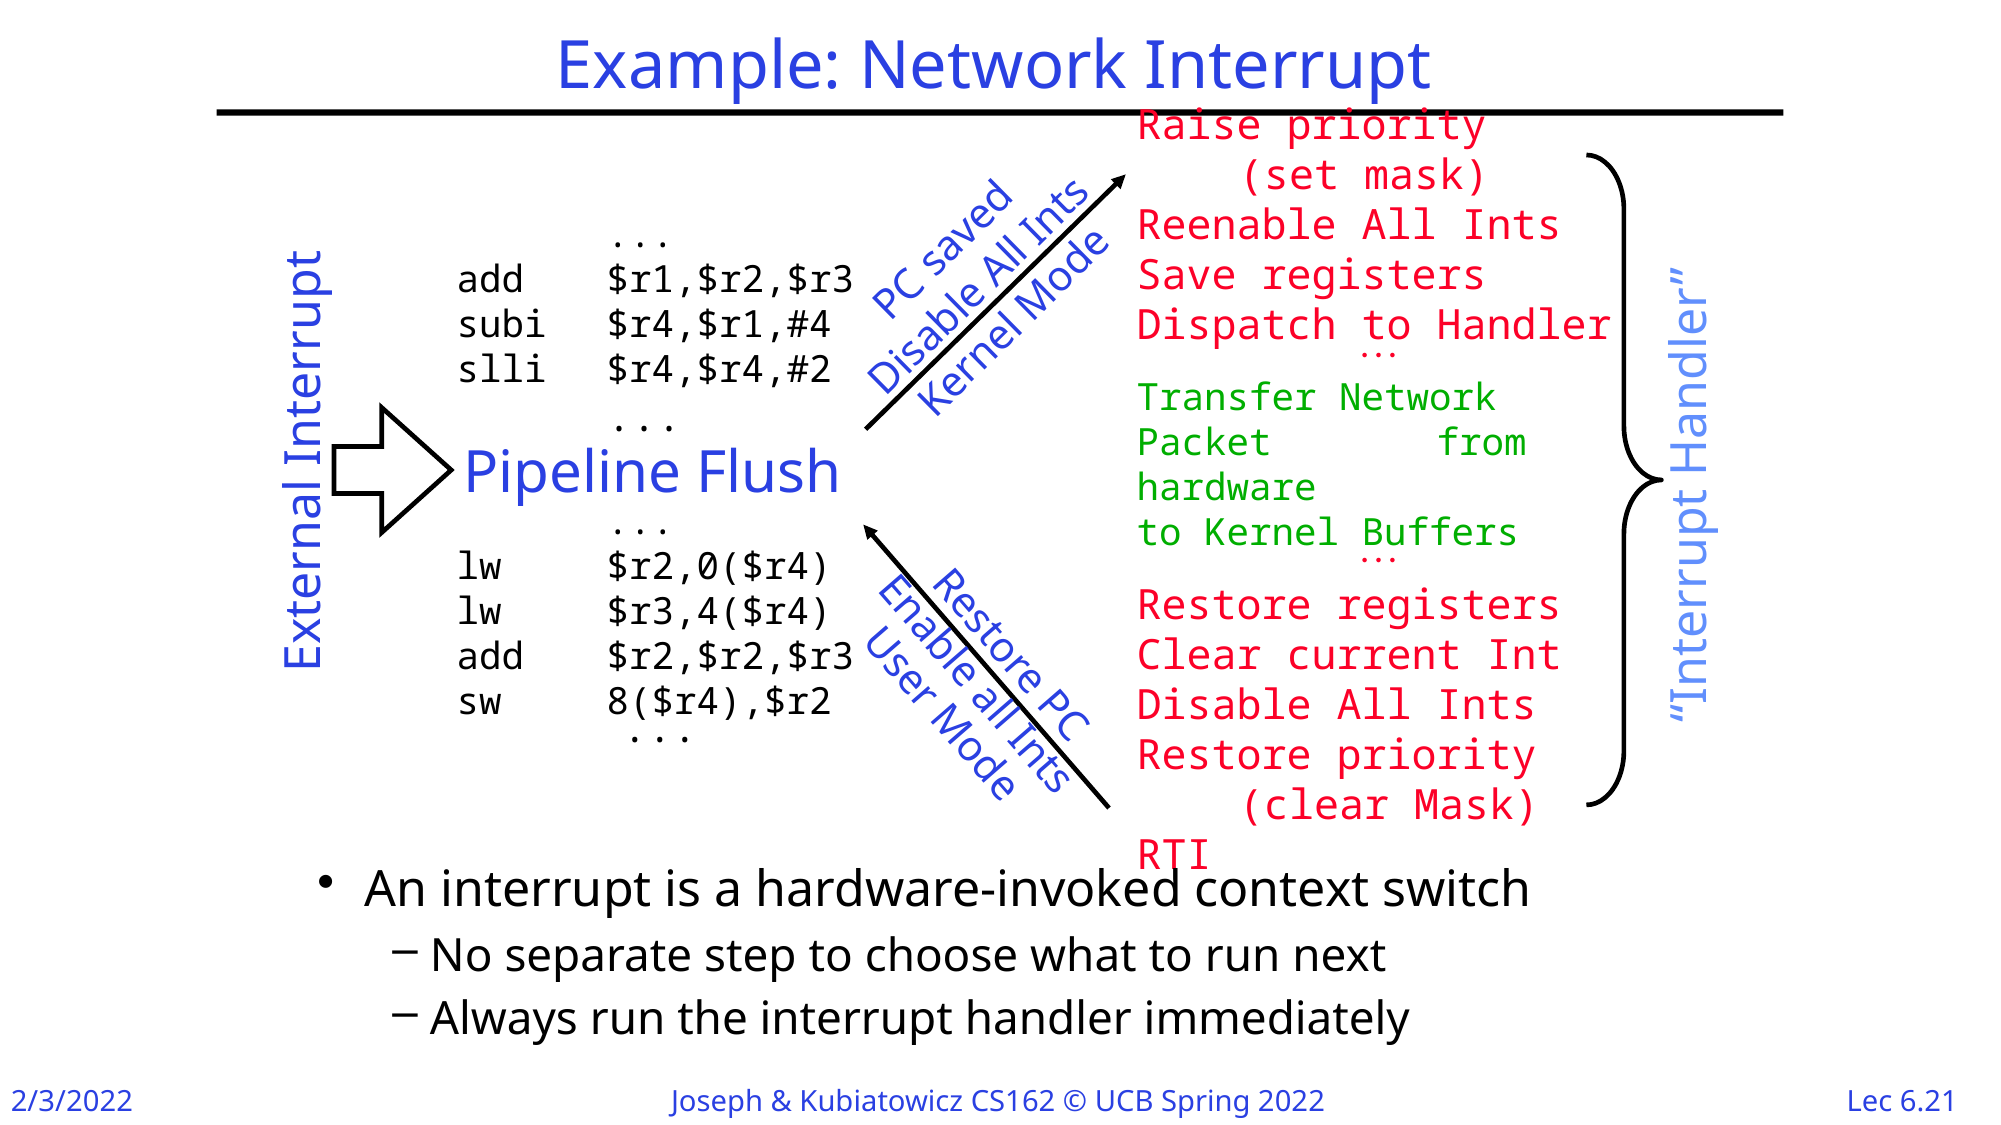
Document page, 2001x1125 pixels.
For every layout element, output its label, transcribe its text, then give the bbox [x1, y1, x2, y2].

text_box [795, 610, 1116, 763]
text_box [1121, 96, 1725, 880]
text_box ... lw $r2,0($r4) lw $r3,4($r4) add $r2,$r2,$r3 sw 8($r4),$r2 ... [441, 680, 790, 755]
title Example: Network Interrupt [375, 37, 1613, 98]
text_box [811, 198, 1116, 366]
text_box ... add $r1,$r2,$r3 subi $r4,$r1,#4 slli $r4,$r4,#2 ... [441, 202, 807, 251]
list An interrupt is a hardware-invoked context switch No separate step to choose what to run next Always run the interrupt handler immediately [302, 856, 1703, 1107]
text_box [262, 252, 886, 671]
